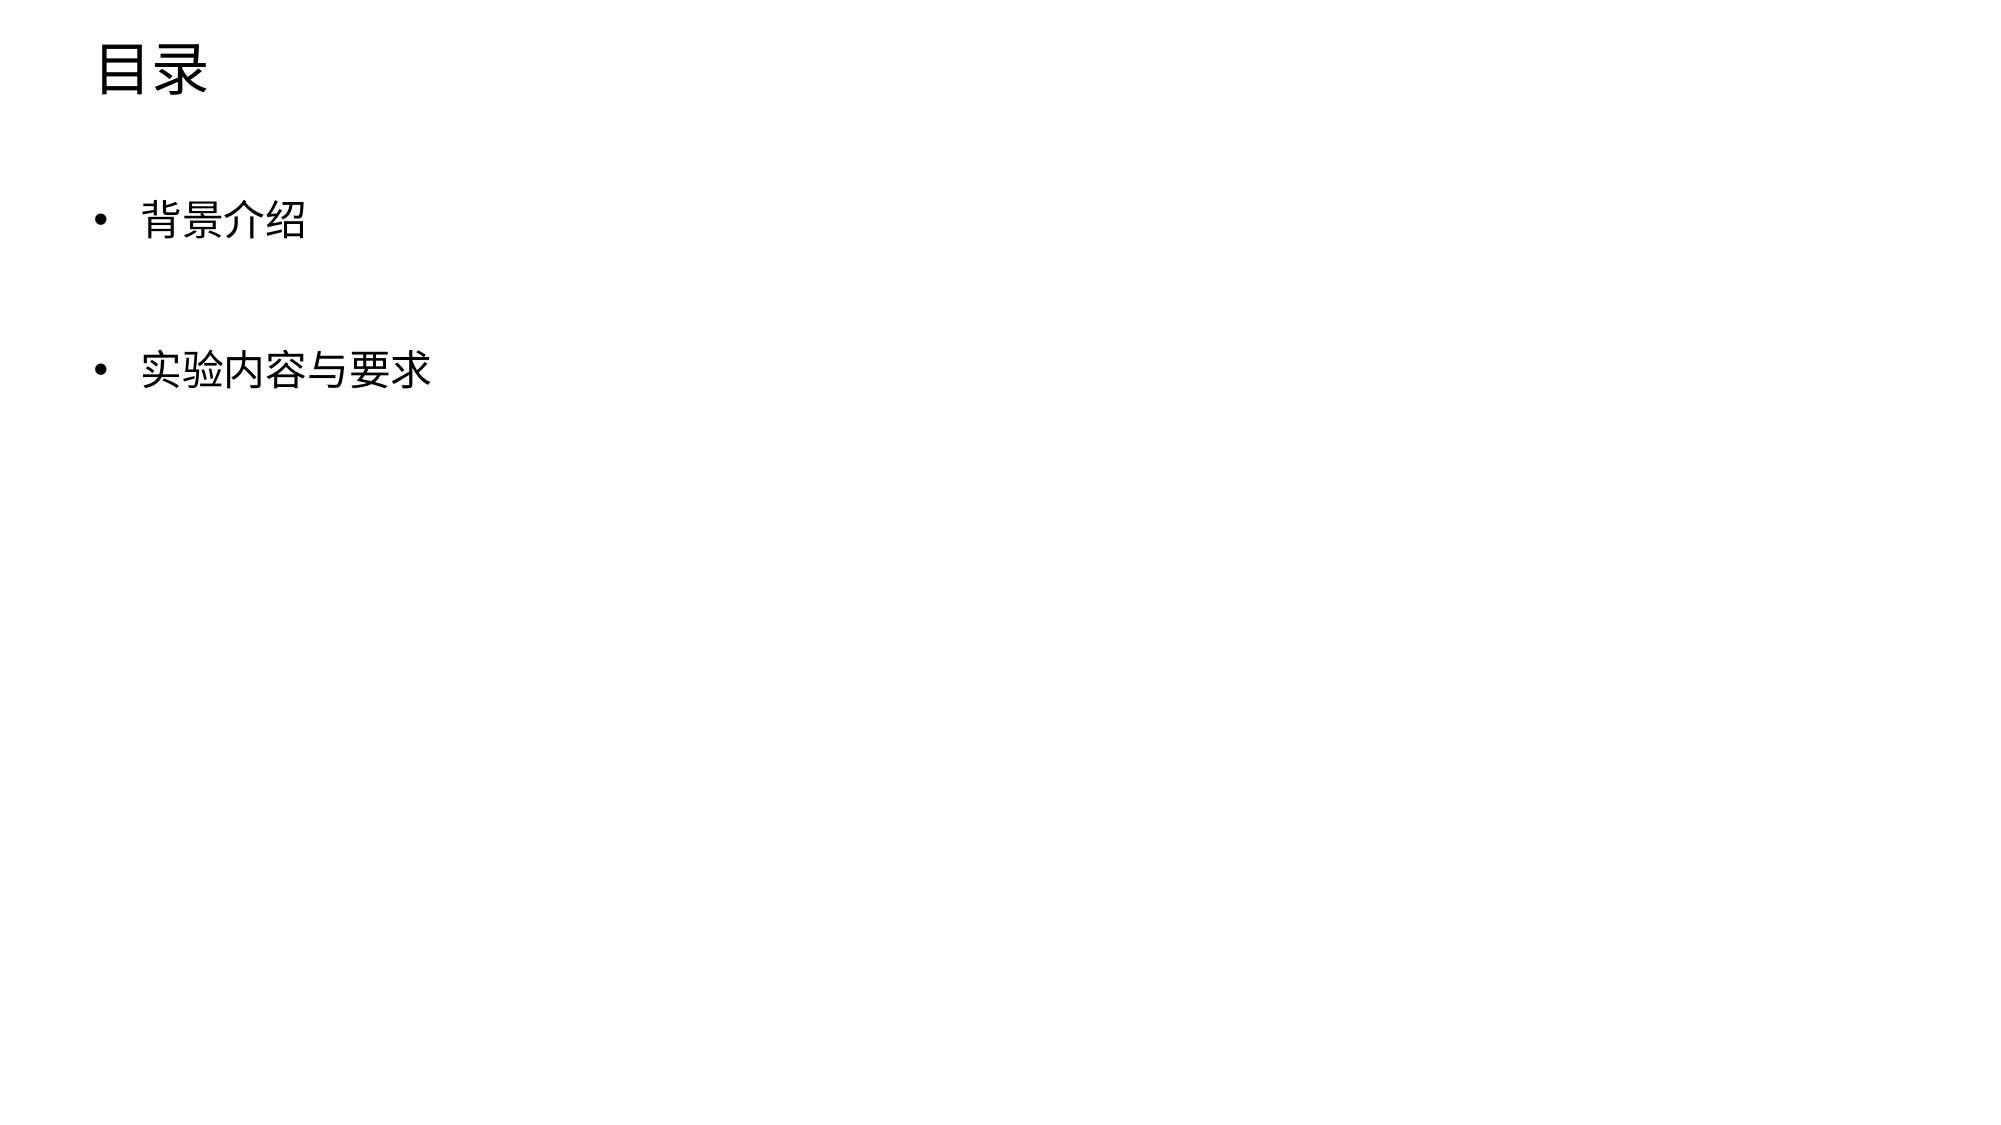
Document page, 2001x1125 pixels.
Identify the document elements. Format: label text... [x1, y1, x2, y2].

text_box 背景介绍 实验内容与要求 [78, 161, 1643, 642]
title 目录 [78, 1, 1424, 142]
